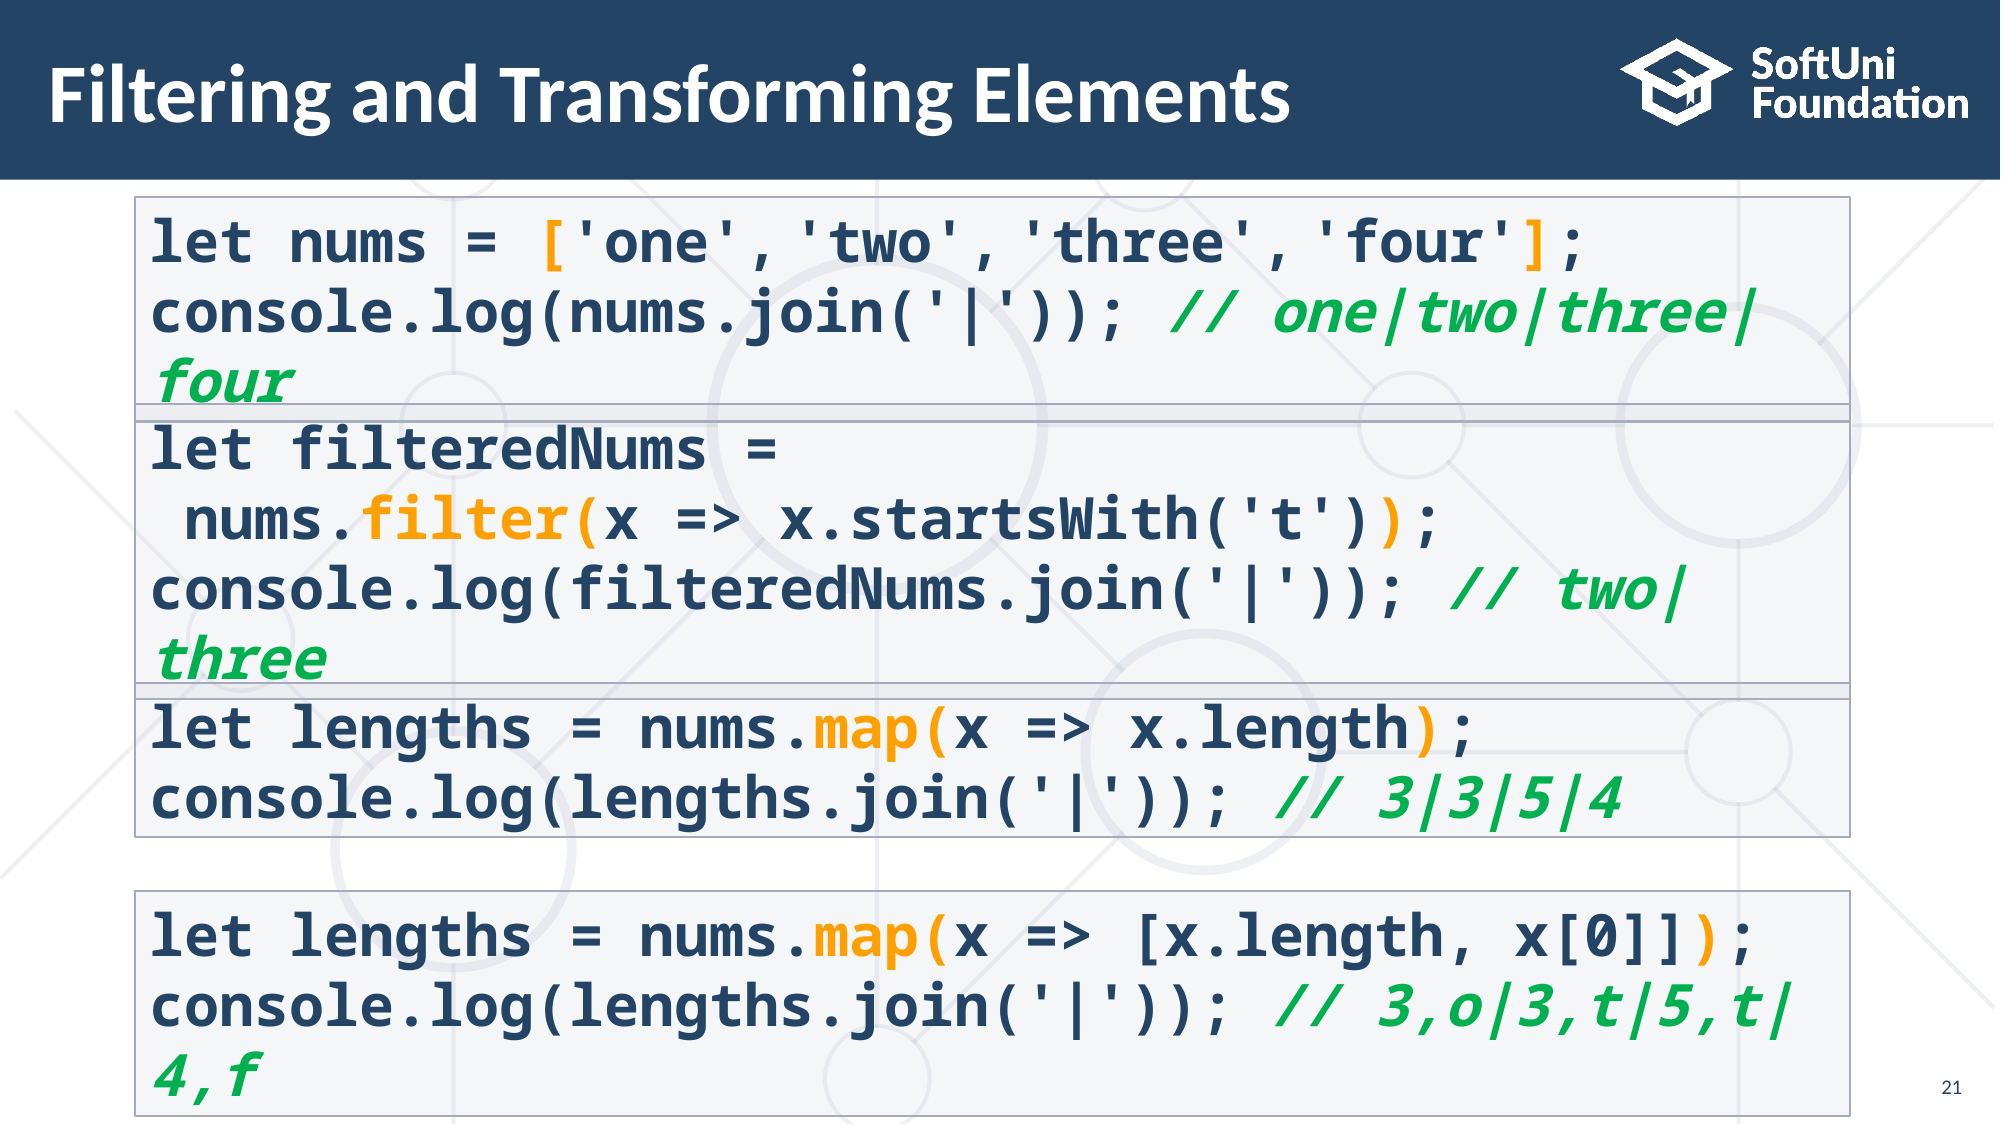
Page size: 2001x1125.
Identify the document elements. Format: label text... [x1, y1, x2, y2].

text_box let nums = ['one', 'two', 'three', 'four']; console.log(nums.join('|')); // one|two|three|four [134, 196, 1851, 404]
text_box let lengths = nums.map(x => x.length); console.log(lengths.join('|')); // 3|3|5|4 [134, 682, 1851, 838]
text_box let lengths = nums.map(x => [x.length, x[0]]); console.log(lengths.join('|')); // 3,o|3,t|5,t|4,f [134, 890, 1851, 1116]
title Filtering and Transforming Elements [31, 16, 1591, 162]
text_box let filteredNums = nums.filter(x => x.startsWith('t')); console.log(filteredNums.join('|')); // two|three [134, 404, 1851, 682]
picture [1619, 38, 1968, 126]
slide_number 21 [1897, 1070, 1969, 1103]
